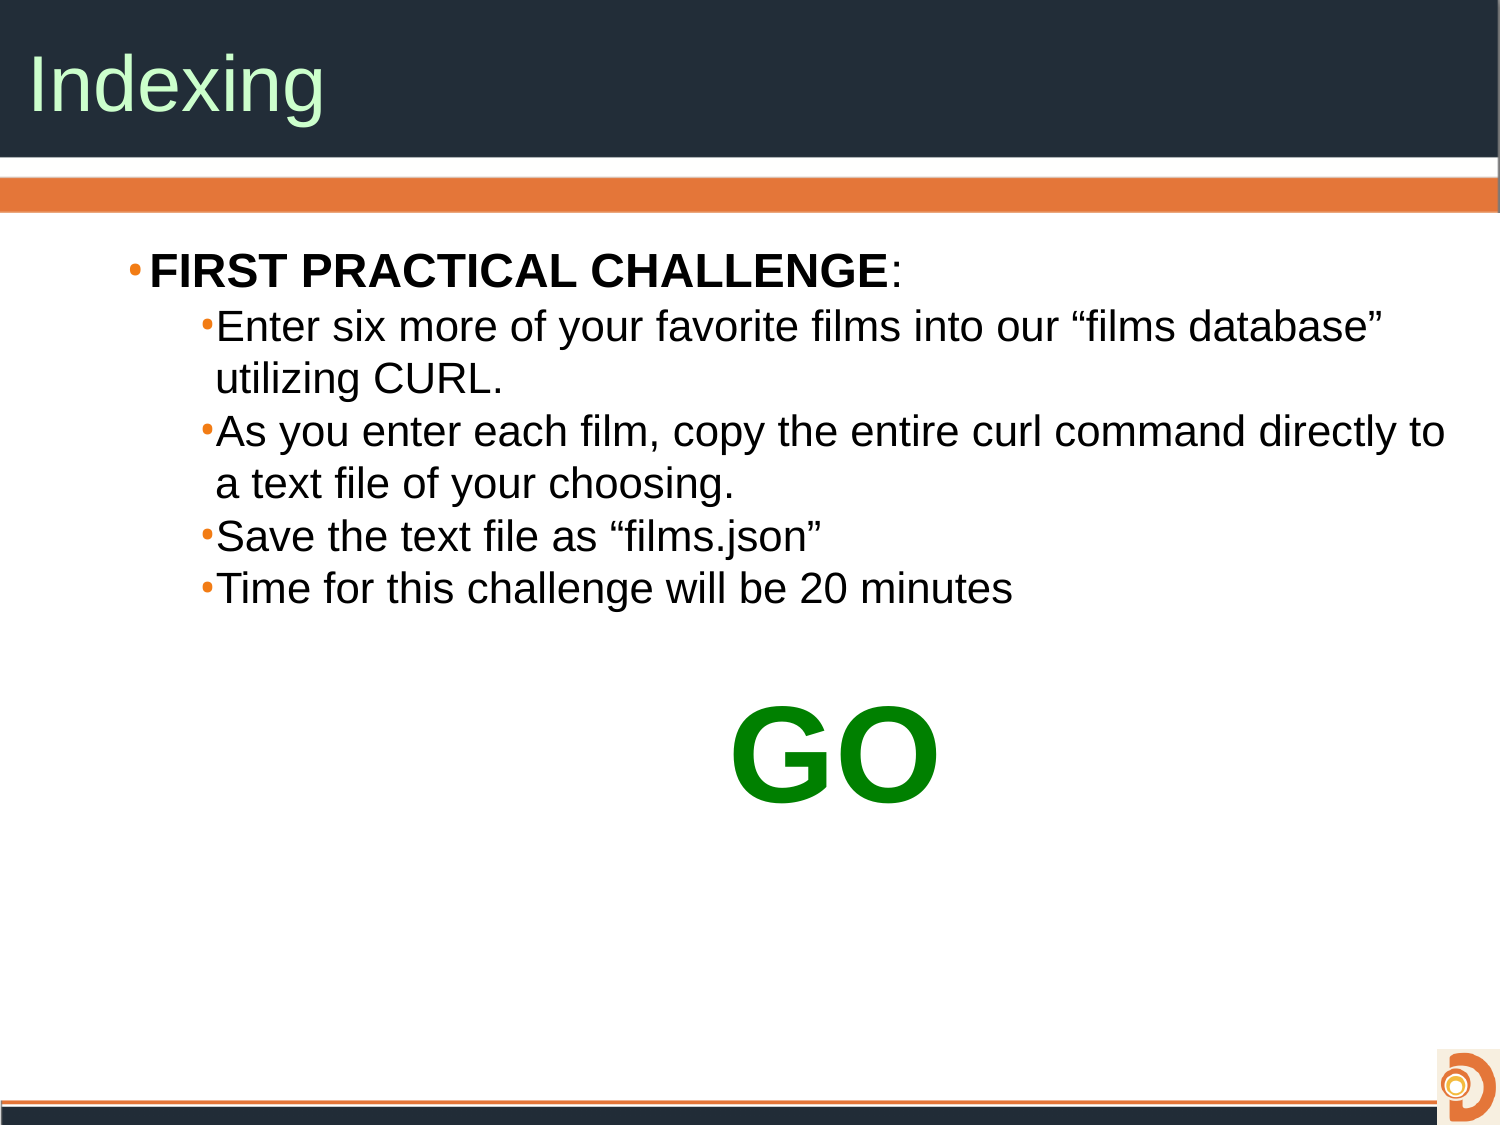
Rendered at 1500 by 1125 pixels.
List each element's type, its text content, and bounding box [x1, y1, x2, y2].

title Indexing [12, 24, 1488, 136]
picture [2, 1049, 1500, 1125]
picture [0, 0, 1500, 213]
list FIRST PRACTICAL CHALLENGE: Enter six more of your favorite films into our “films database” utilizing CURL. As you enter each film, copy the entire curl command directly to a text file of your choosing. Save the text file as “films.json” Time for this challenge will be 20 minutes GO [12, 224, 1488, 1050]
